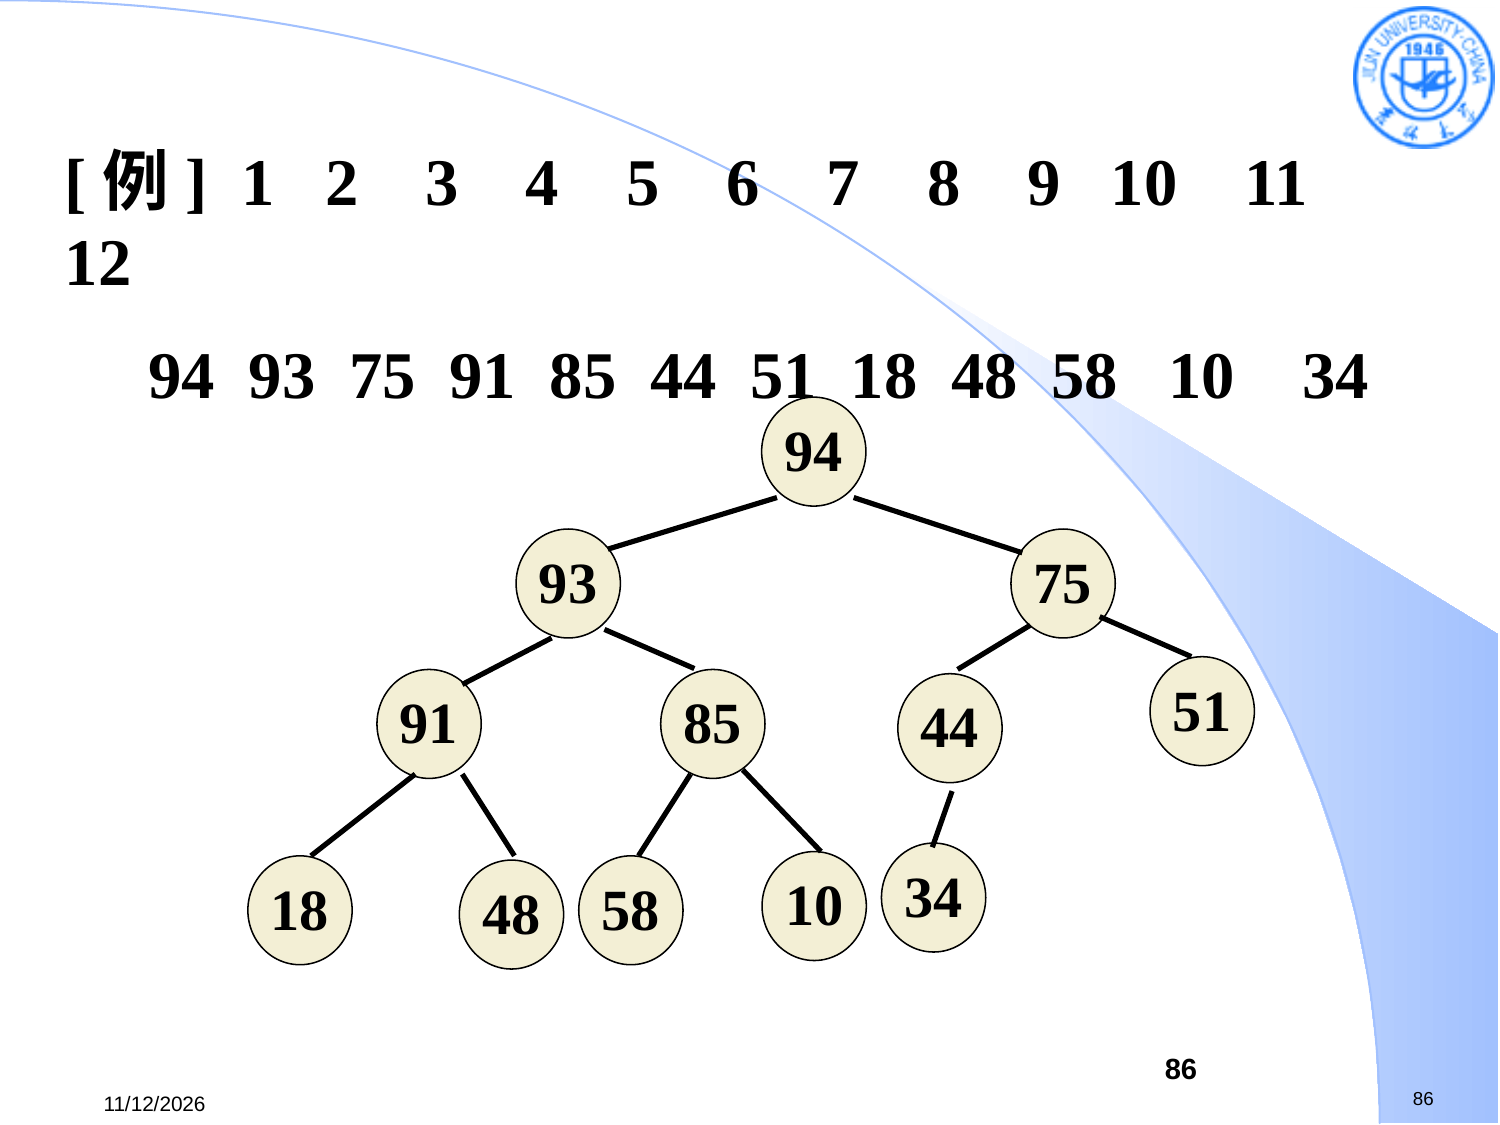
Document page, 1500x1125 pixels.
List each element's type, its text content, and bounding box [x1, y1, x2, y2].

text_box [247, 396, 1255, 970]
picture [1353, 6, 1495, 149]
slide_number 86 [1149, 1042, 1500, 1103]
text_box [例] 1 2 3 4 5 6 7 8 9 10 11 12 94 93 75 91 85 44 51 18 48 58 10 34 [50, 131, 1436, 420]
list [17, 23, 1477, 1100]
